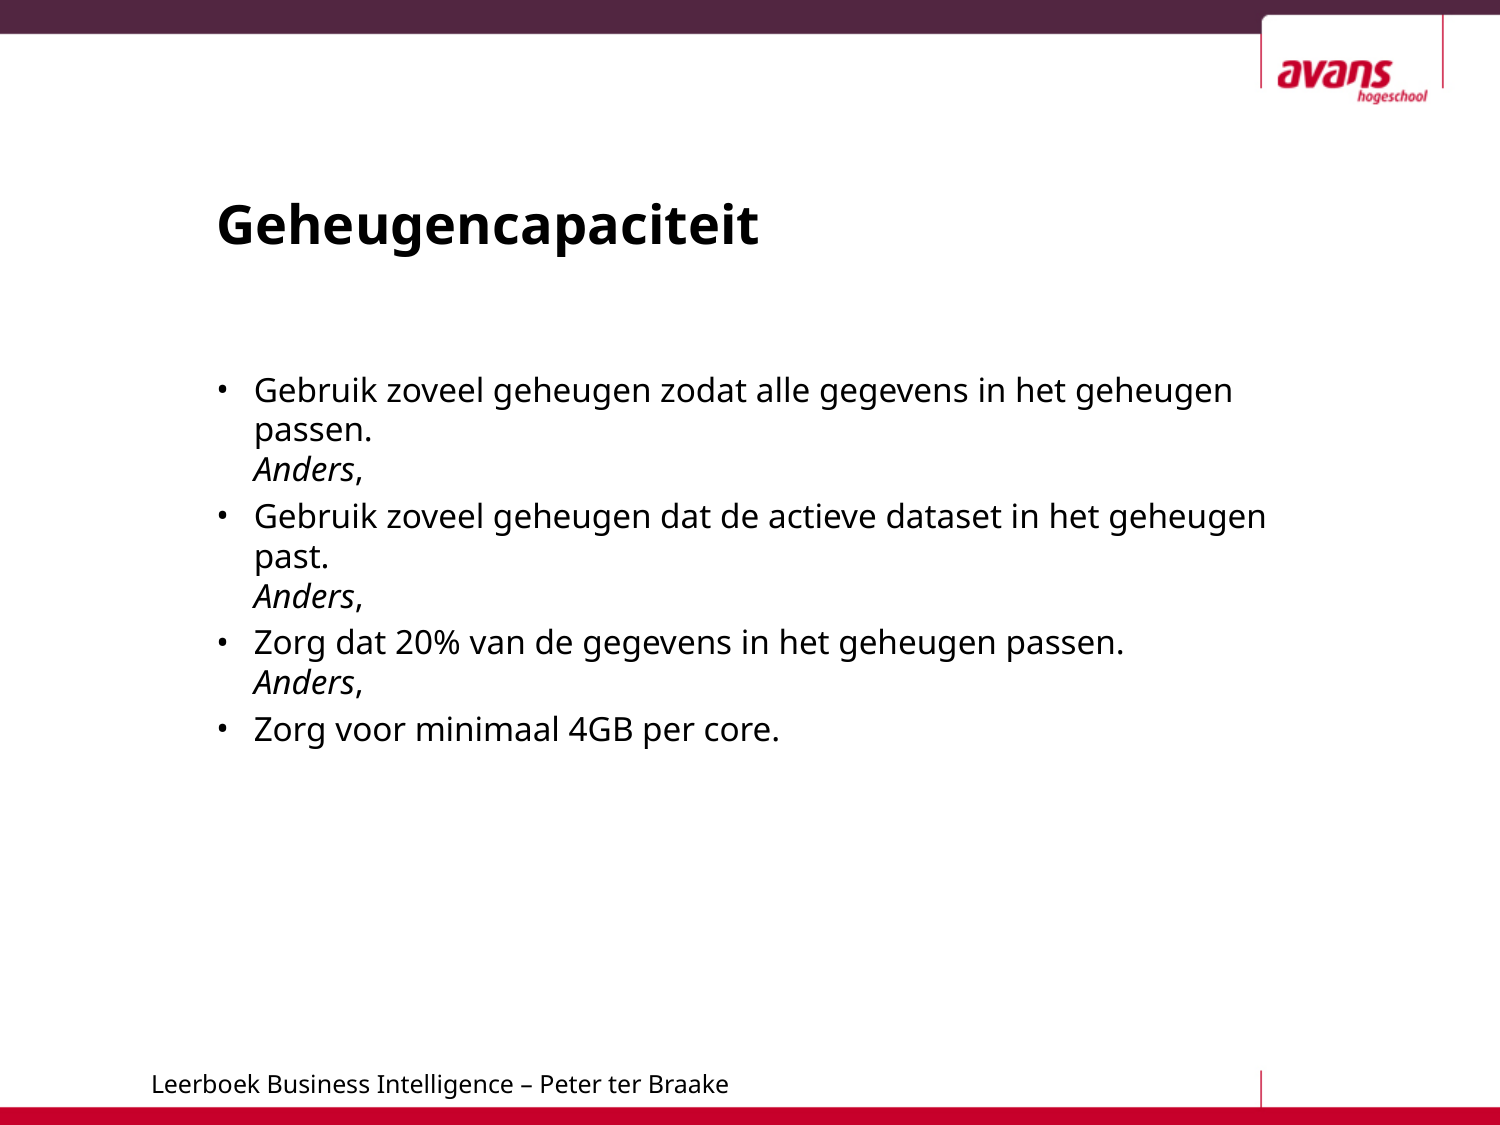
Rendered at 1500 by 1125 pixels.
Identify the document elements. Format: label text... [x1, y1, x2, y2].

title Geheugencapaciteit [201, 182, 1314, 329]
list Gebruik zoveel geheugen zodat alle gegevens in het geheugen passen. Anders, Gebruik zoveel geheugen dat de actieve dataset in het geheugen past. Anders, Zorg dat 20% van de gegevens in het geheugen passen. Anders, Zorg voor minimaal 4GB per core. [201, 361, 1314, 964]
picture [0, 0, 1500, 1125]
